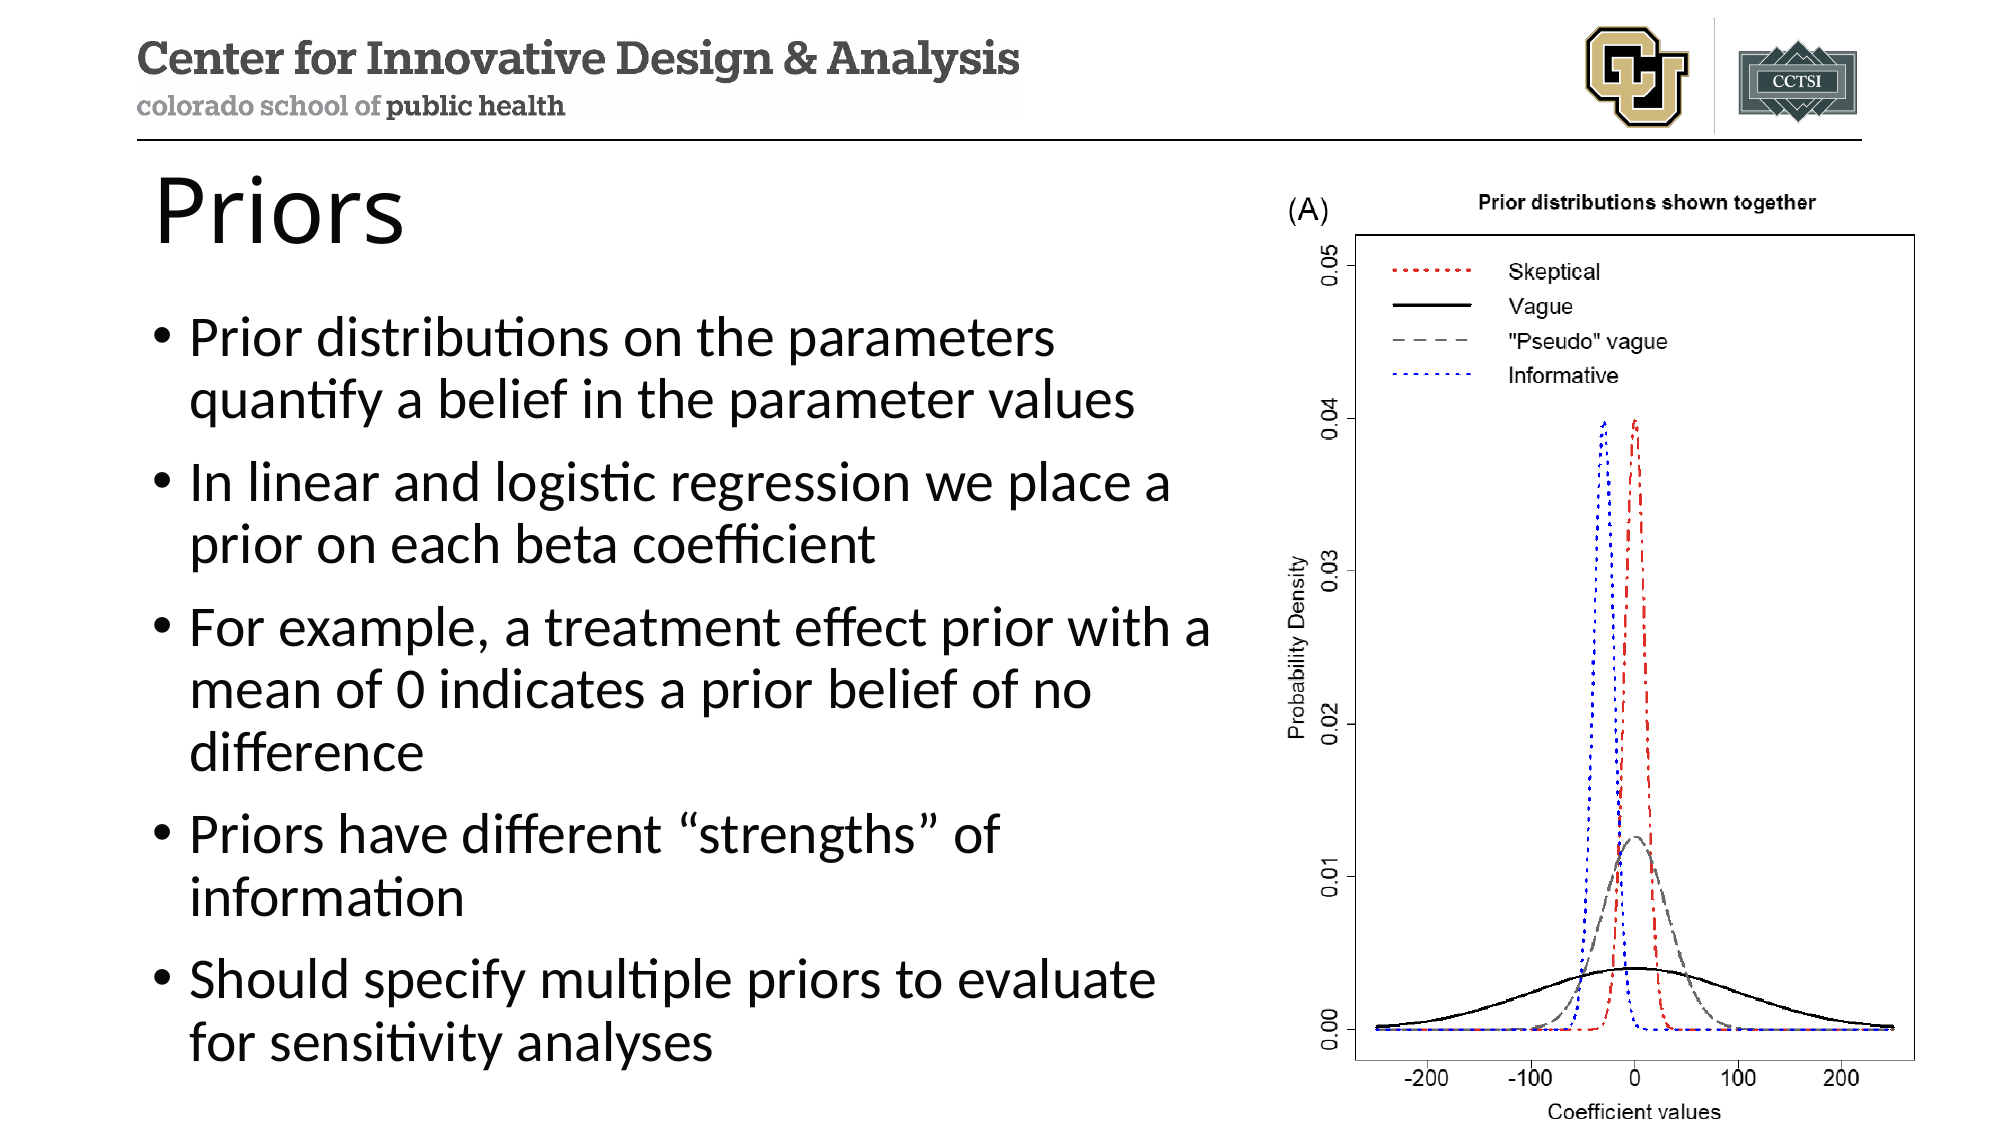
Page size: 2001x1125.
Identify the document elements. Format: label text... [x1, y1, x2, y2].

picture [1584, 17, 1857, 134]
list Prior distributions on the parameters quantify a belief in the parameter values In linear and logistic regression we place a prior on each beta coefficient For example, a treatment effect prior with a mean of 0 indicates a prior belief of no difference Priors have different “strengths” of information Should specify multiple priors to evaluate for sensitivity analyses [137, 299, 1232, 1088]
title Priors [137, 150, 1863, 278]
picture [137, 39, 1019, 120]
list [1286, 193, 1935, 1119]
